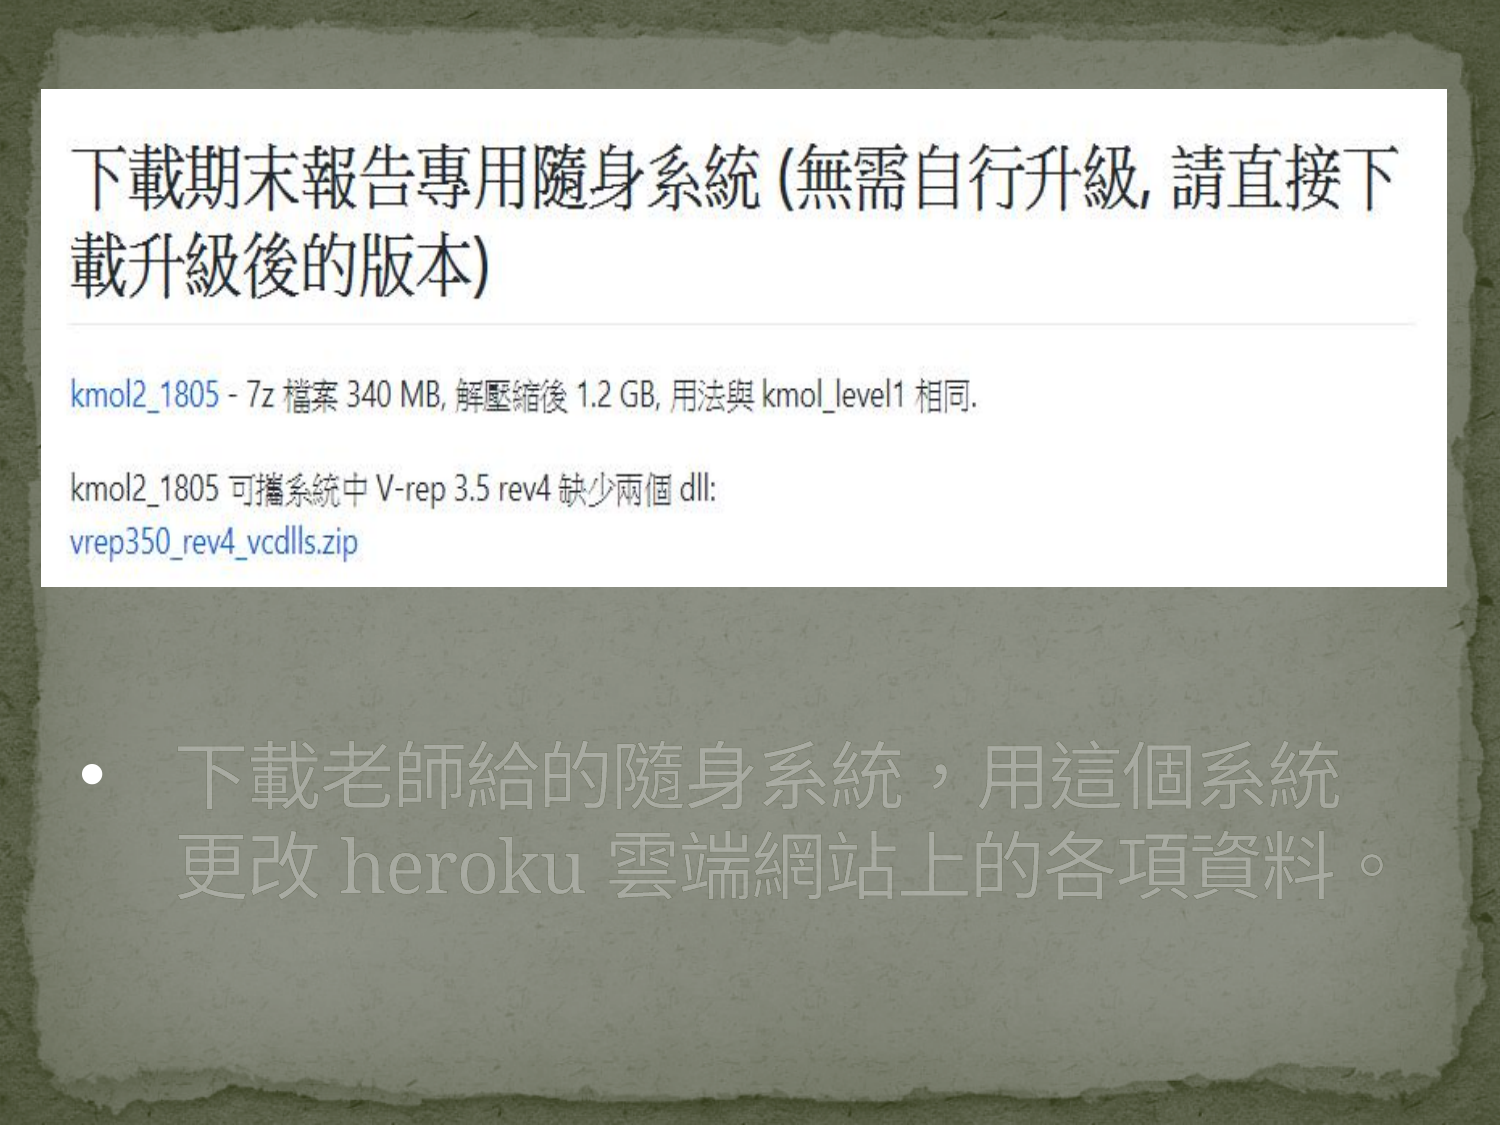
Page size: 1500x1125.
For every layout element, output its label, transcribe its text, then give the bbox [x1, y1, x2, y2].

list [42, 90, 1447, 585]
title 下載老師給的隨身系統，用這個系統更改heroku雲端網站上的各項資料。 [64, 716, 1415, 917]
